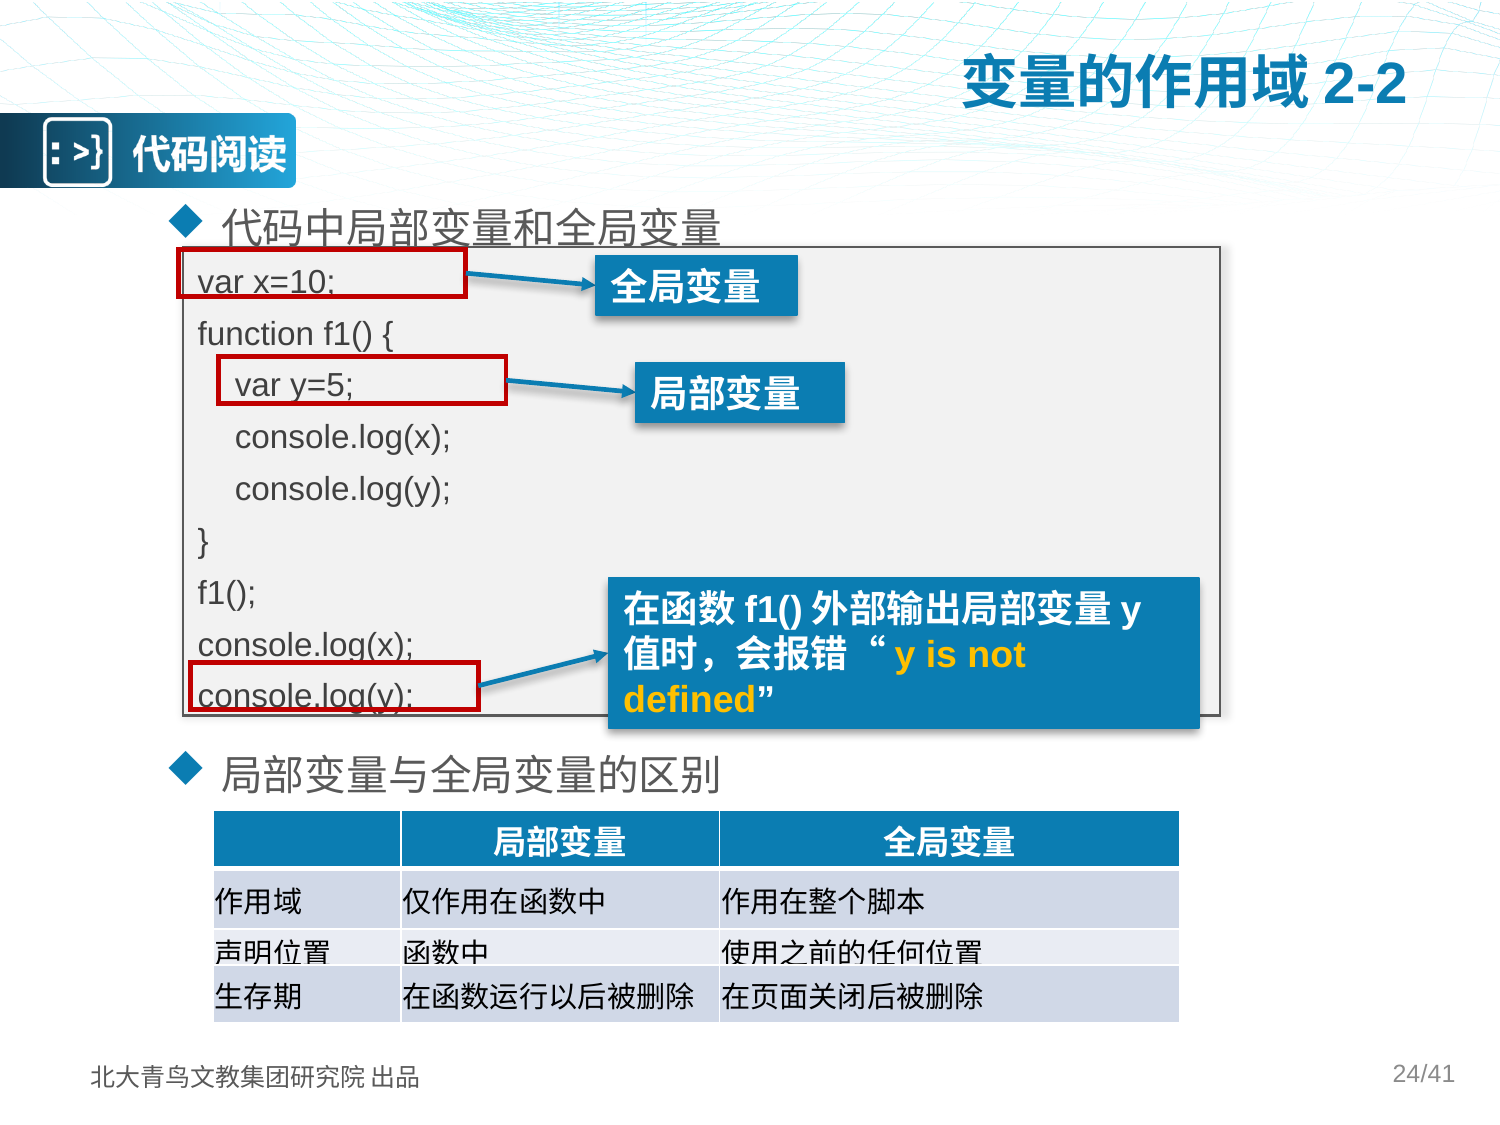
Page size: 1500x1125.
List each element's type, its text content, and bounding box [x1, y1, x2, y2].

table_cell 作用在整个脚本 [720, 871, 1179, 928]
table_cell 声明位置 [214, 930, 400, 964]
text_box 局部变量 [635, 362, 845, 423]
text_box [477, 674, 609, 687]
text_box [363, 885, 1131, 957]
text_box [178, 249, 466, 297]
table_cell 使用之前的任何位置 [720, 930, 1179, 964]
table_cell 作用域 [214, 871, 400, 928]
text_box 全局变量 [595, 255, 798, 316]
picture [0, 2, 1500, 215]
table_cell 在页面关闭后被删除 [720, 966, 1179, 1022]
text_box 在函数f1()外部输出局部变量y值时，会报错“y is not defined” [608, 578, 1199, 728]
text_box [465, 272, 596, 286]
list 代码中局部变量和全局变量 局部变量与全局变量的区别 [150, 184, 1424, 894]
table_cell 在函数运行以后被删除 [402, 966, 719, 1022]
table_cell 仅作用在函数中 [402, 871, 719, 883]
slide_number 24/41 [1120, 1042, 1471, 1103]
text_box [505, 379, 637, 393]
table_header [214, 811, 400, 866]
table_cell 生存期 [214, 966, 400, 1022]
table_header 全局变量 [720, 811, 1179, 866]
text_box var x=10; function f1() { var y=5; console.log(x); console.log(y); } f1(); console.log(x); console.log(y); [182, 246, 1220, 716]
table_header 局部变量 [402, 811, 719, 866]
title 变量的作用域2-2 [150, 45, 1424, 114]
text_box [190, 662, 479, 710]
text_box [218, 356, 506, 404]
